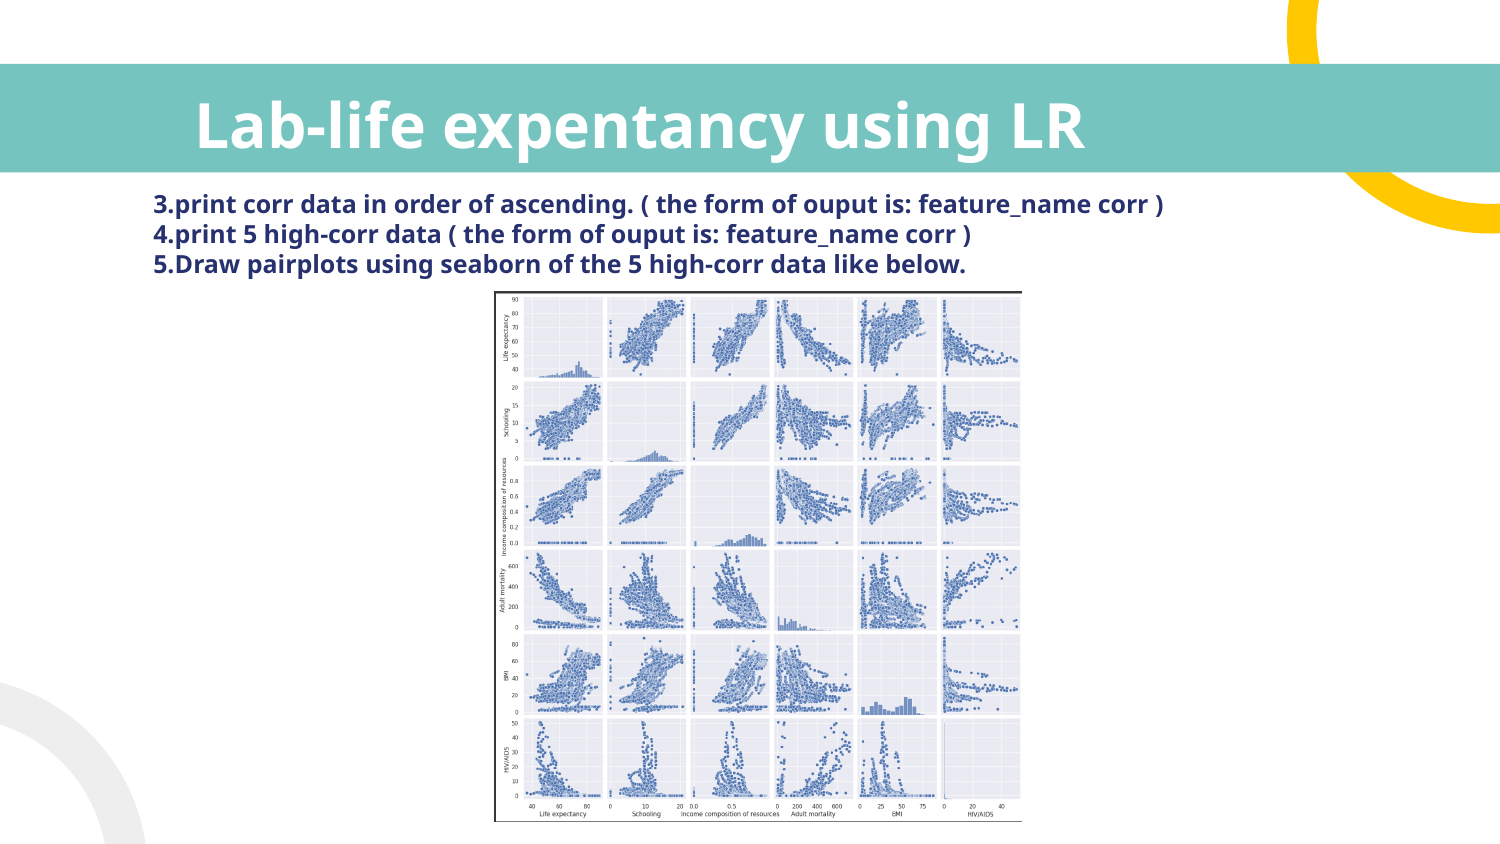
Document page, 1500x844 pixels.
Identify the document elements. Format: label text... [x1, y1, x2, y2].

picture [494, 291, 1022, 823]
title Lab-life expentancy using LR [179, 71, 1449, 166]
subtitle 3.print corr data in order of ascending. ( the form of ouput is: feature_name corr ) 4.print 5 high-corr data ( the form of ouput is: feature_name corr ) 5.Draw pairplots using seaborn of the 5 high-corr data like below. [115, 173, 1385, 257]
